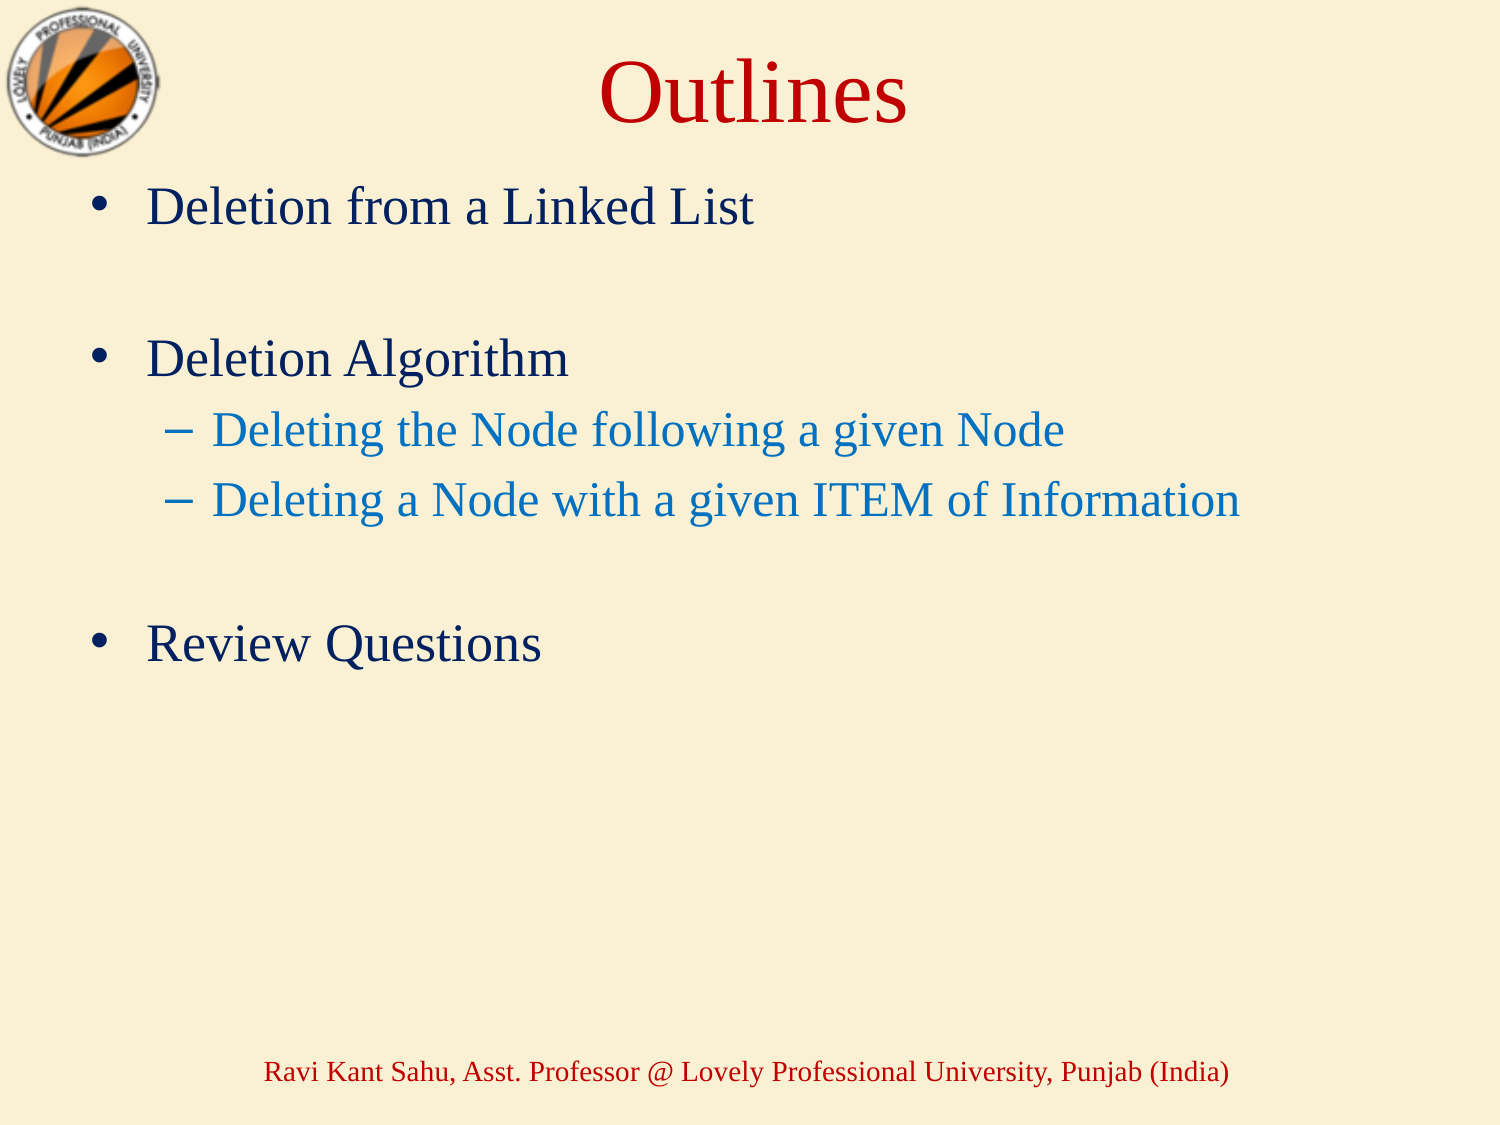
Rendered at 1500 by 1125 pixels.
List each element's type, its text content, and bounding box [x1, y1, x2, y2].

picture [0, 0, 163, 163]
list Deletion from a Linked List Deletion Algorithm Deleting the Node following a given Node Deleting a Node with a given ITEM of Information Review Questions [75, 162, 1450, 1025]
title Outlines [163, 0, 1425, 162]
footer Ravi Kant Sahu, Asst. Professor @ Lovely Professional University, Punjab (India) [125, 1040, 1370, 1100]
